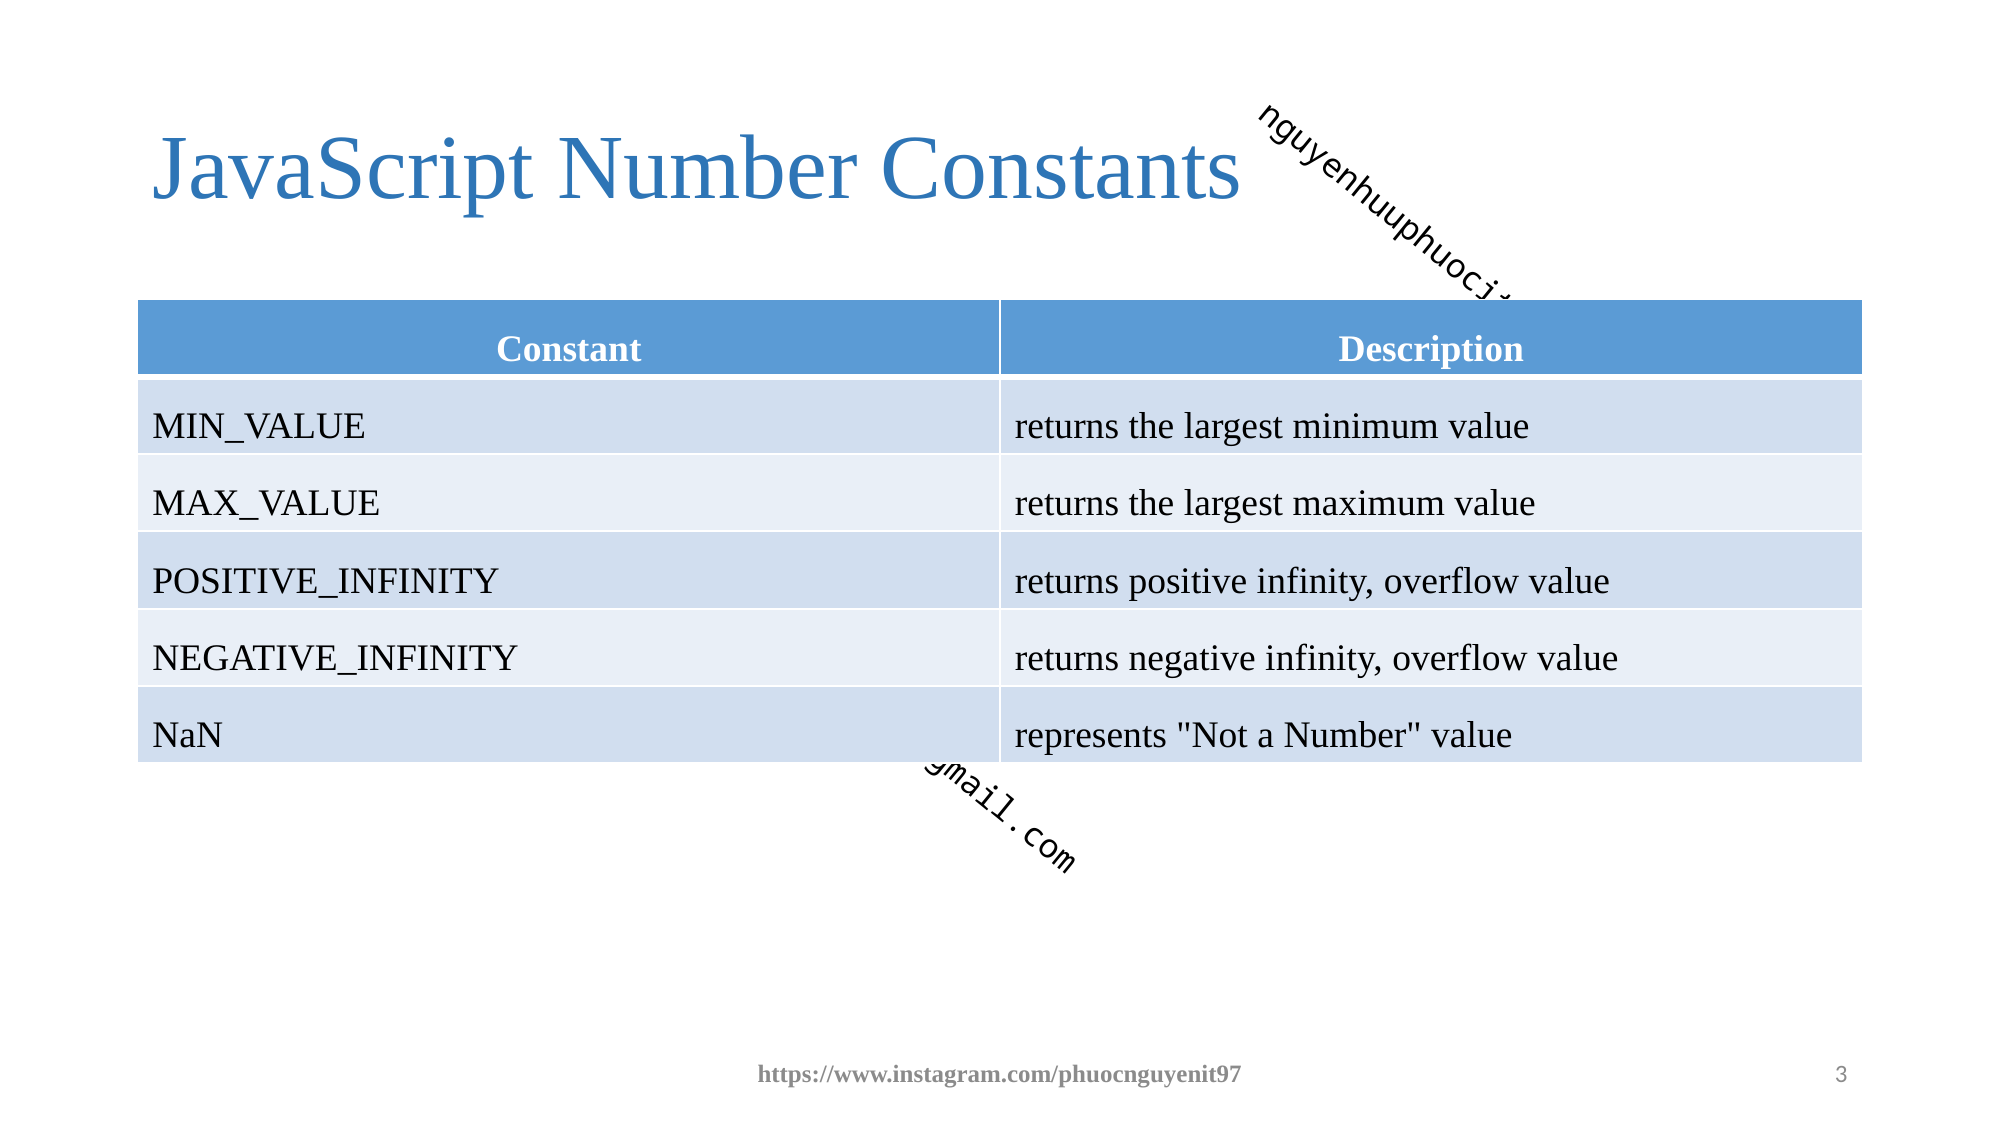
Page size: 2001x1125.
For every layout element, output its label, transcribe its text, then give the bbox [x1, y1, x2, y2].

table_cell MIN_VALUE [138, 380, 999, 453]
table_header Constant [138, 300, 999, 374]
footer https://www.instagram.com/phuocnguyenit97 [662, 1042, 1338, 1103]
table_cell MAX_VALUE [138, 455, 999, 530]
table_cell returns the largest minimum value [1001, 380, 1862, 453]
title JavaScript Number Constants [137, 59, 1863, 278]
table_cell NaN [138, 687, 999, 762]
table_header Description [1001, 300, 1862, 374]
table_cell returns the largest maximum value [1001, 455, 1862, 530]
table_cell NEGATIVE_INFINITY [138, 610, 999, 685]
slide_number 3 [1412, 1042, 1863, 1103]
table_cell POSITIVE_INFINITY [138, 532, 999, 608]
table_cell returns negative infinity, overflow value [1001, 610, 1862, 685]
table_cell returns positive infinity, overflow value [1001, 532, 1862, 608]
table_cell represents "Not a Number" value [1001, 687, 1862, 762]
